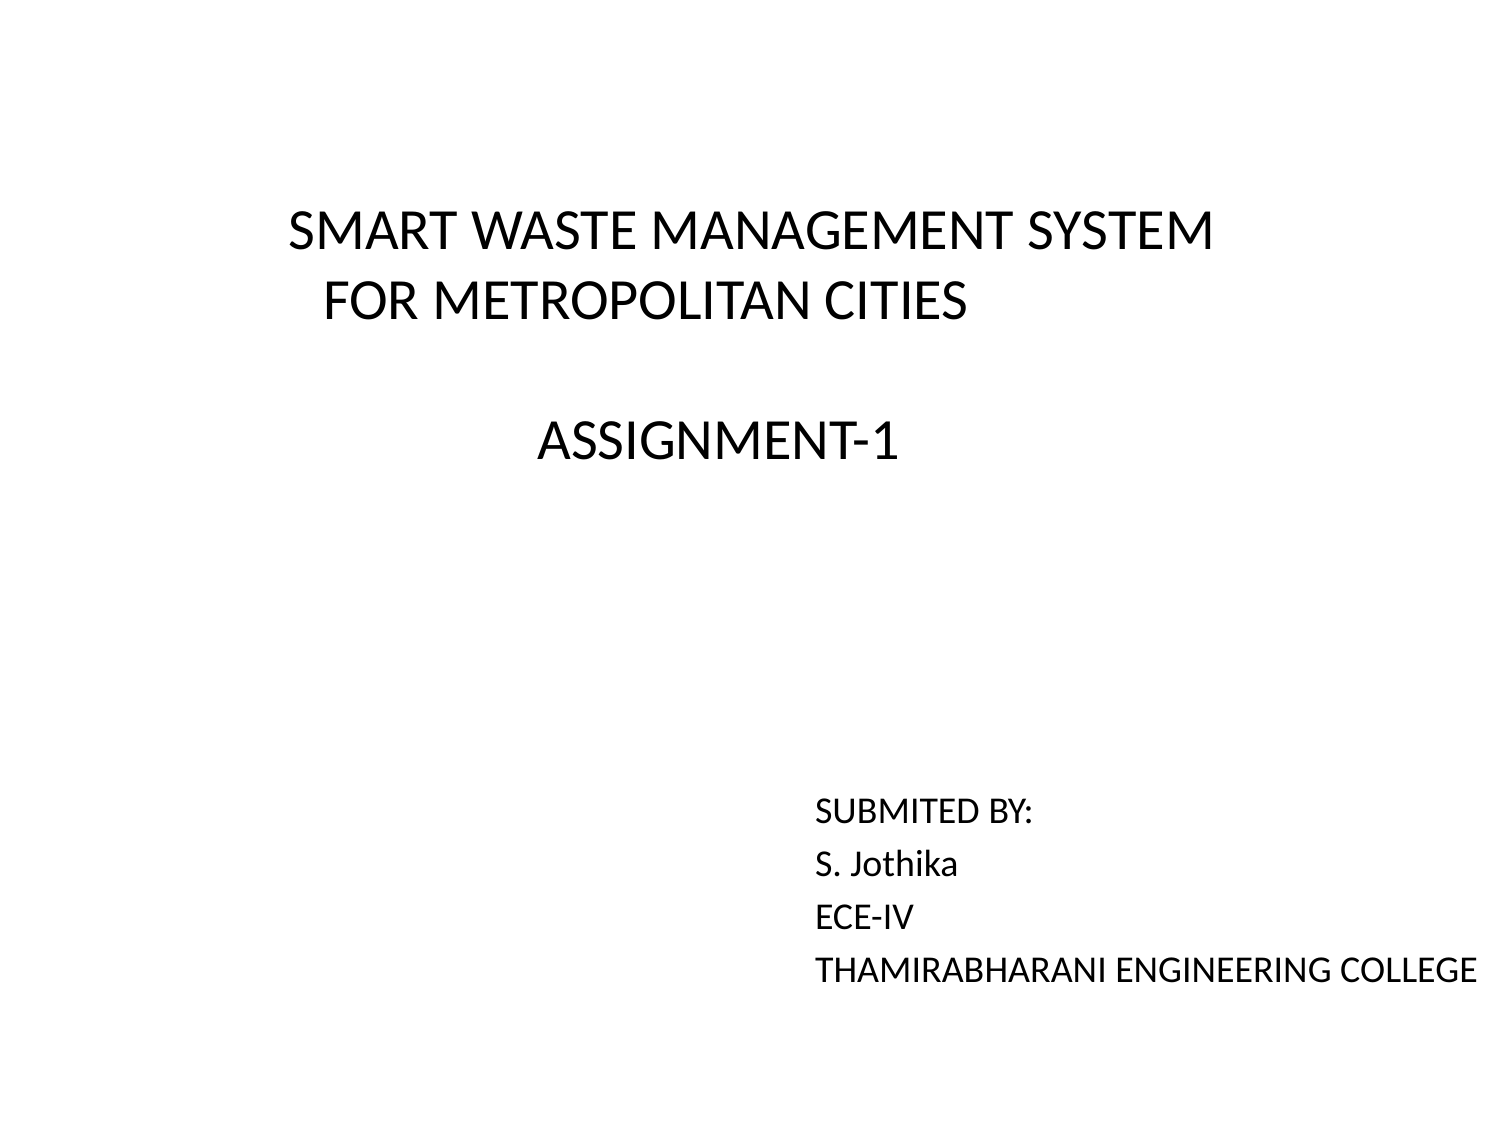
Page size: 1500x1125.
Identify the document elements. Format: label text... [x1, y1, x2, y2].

subtitle SUBMITED BY: S. Jothika ECE-IV THAMIRABHARANI ENGINEERING COLLEGE [800, 525, 1500, 1125]
title SMART WASTE MANAGEMENT SYSTEM FOR METROPOLITAN CITIES ASSIGNMENT-1 [162, 112, 1275, 550]
